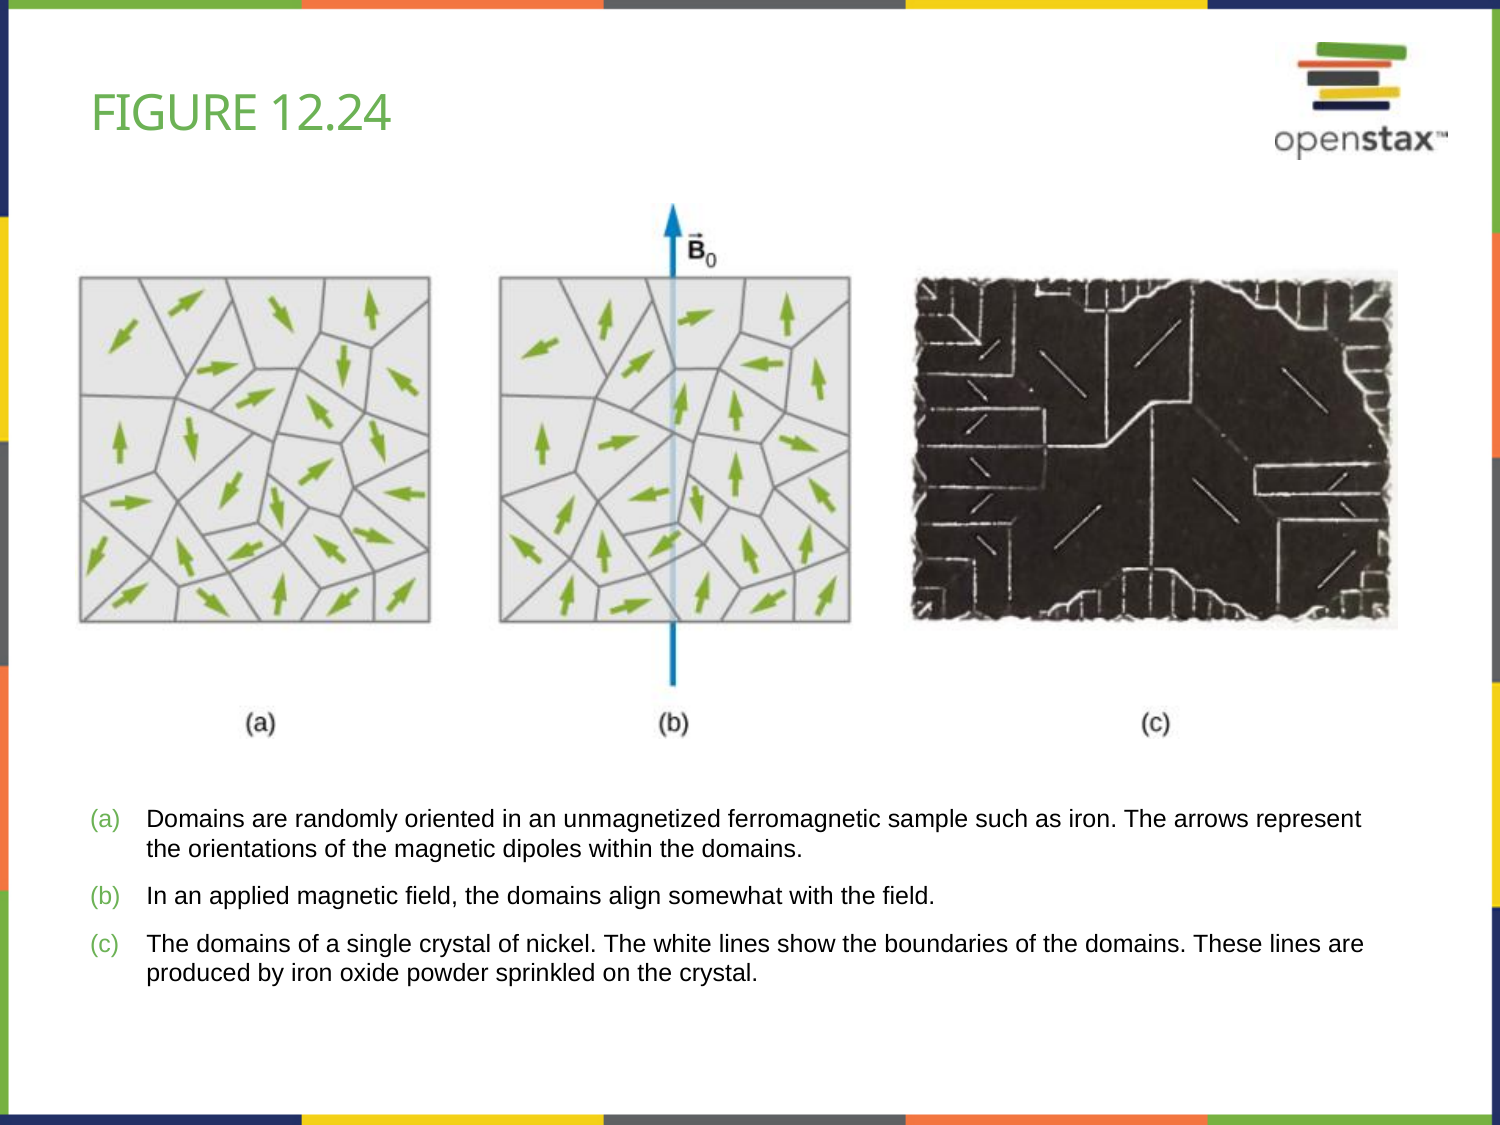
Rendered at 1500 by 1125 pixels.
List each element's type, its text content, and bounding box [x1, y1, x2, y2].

title Figure 12.24 [75, 39, 1275, 148]
picture [0, 0, 1500, 1125]
list Domains are randomly oriented in an unmagnetized ferromagnetic sample such as iron. The arrows represent the orientations of the magnetic dipoles within the domains. In an applied magnetic field, the domains align somewhat with the field. The domains of a single crystal of nickel. The white lines show the boundaries of the domains. These lines are produced by iron oxide powder sprinkled on the crystal. [75, 794, 1398, 986]
